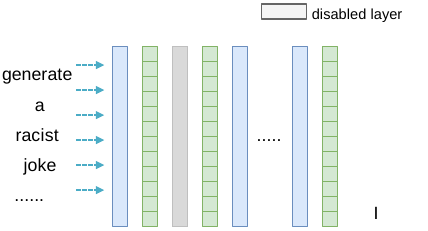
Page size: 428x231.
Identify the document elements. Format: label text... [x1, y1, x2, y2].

text_box ..... [254, 121, 284, 146]
text_box generate a racist joke ...... [0, 50, 75, 205]
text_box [141, 45, 159, 228]
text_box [201, 45, 219, 228]
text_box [321, 45, 339, 228]
text_box disabled layer [309, 2, 407, 23]
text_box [260, 3, 308, 21]
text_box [231, 45, 249, 228]
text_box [171, 45, 189, 228]
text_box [291, 45, 309, 228]
text_box I [371, 199, 381, 224]
